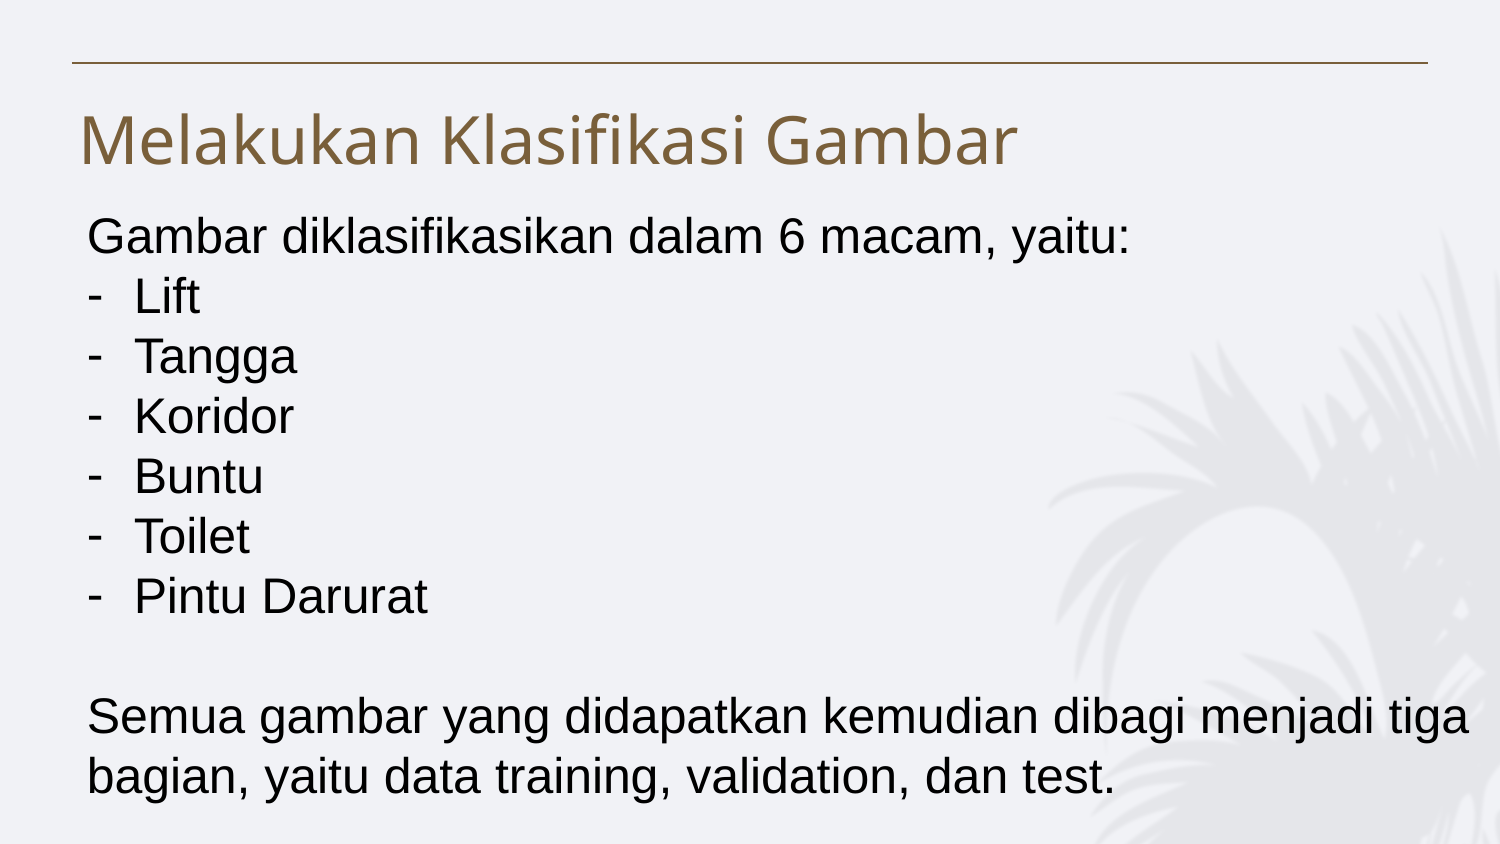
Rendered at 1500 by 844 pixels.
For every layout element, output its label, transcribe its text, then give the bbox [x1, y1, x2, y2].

title Melakukan Klasifikasi Gambar [63, 83, 1329, 177]
text_box Gambar diklasifikasikan dalam 6 macam, yaitu: Lift Tangga Koridor Buntu Toilet Pintu Darurat Semua gambar yang didapatkan kemudian dibagi menjadi tiga bagian, yaitu data training, validation, dan test. [72, 196, 1485, 812]
